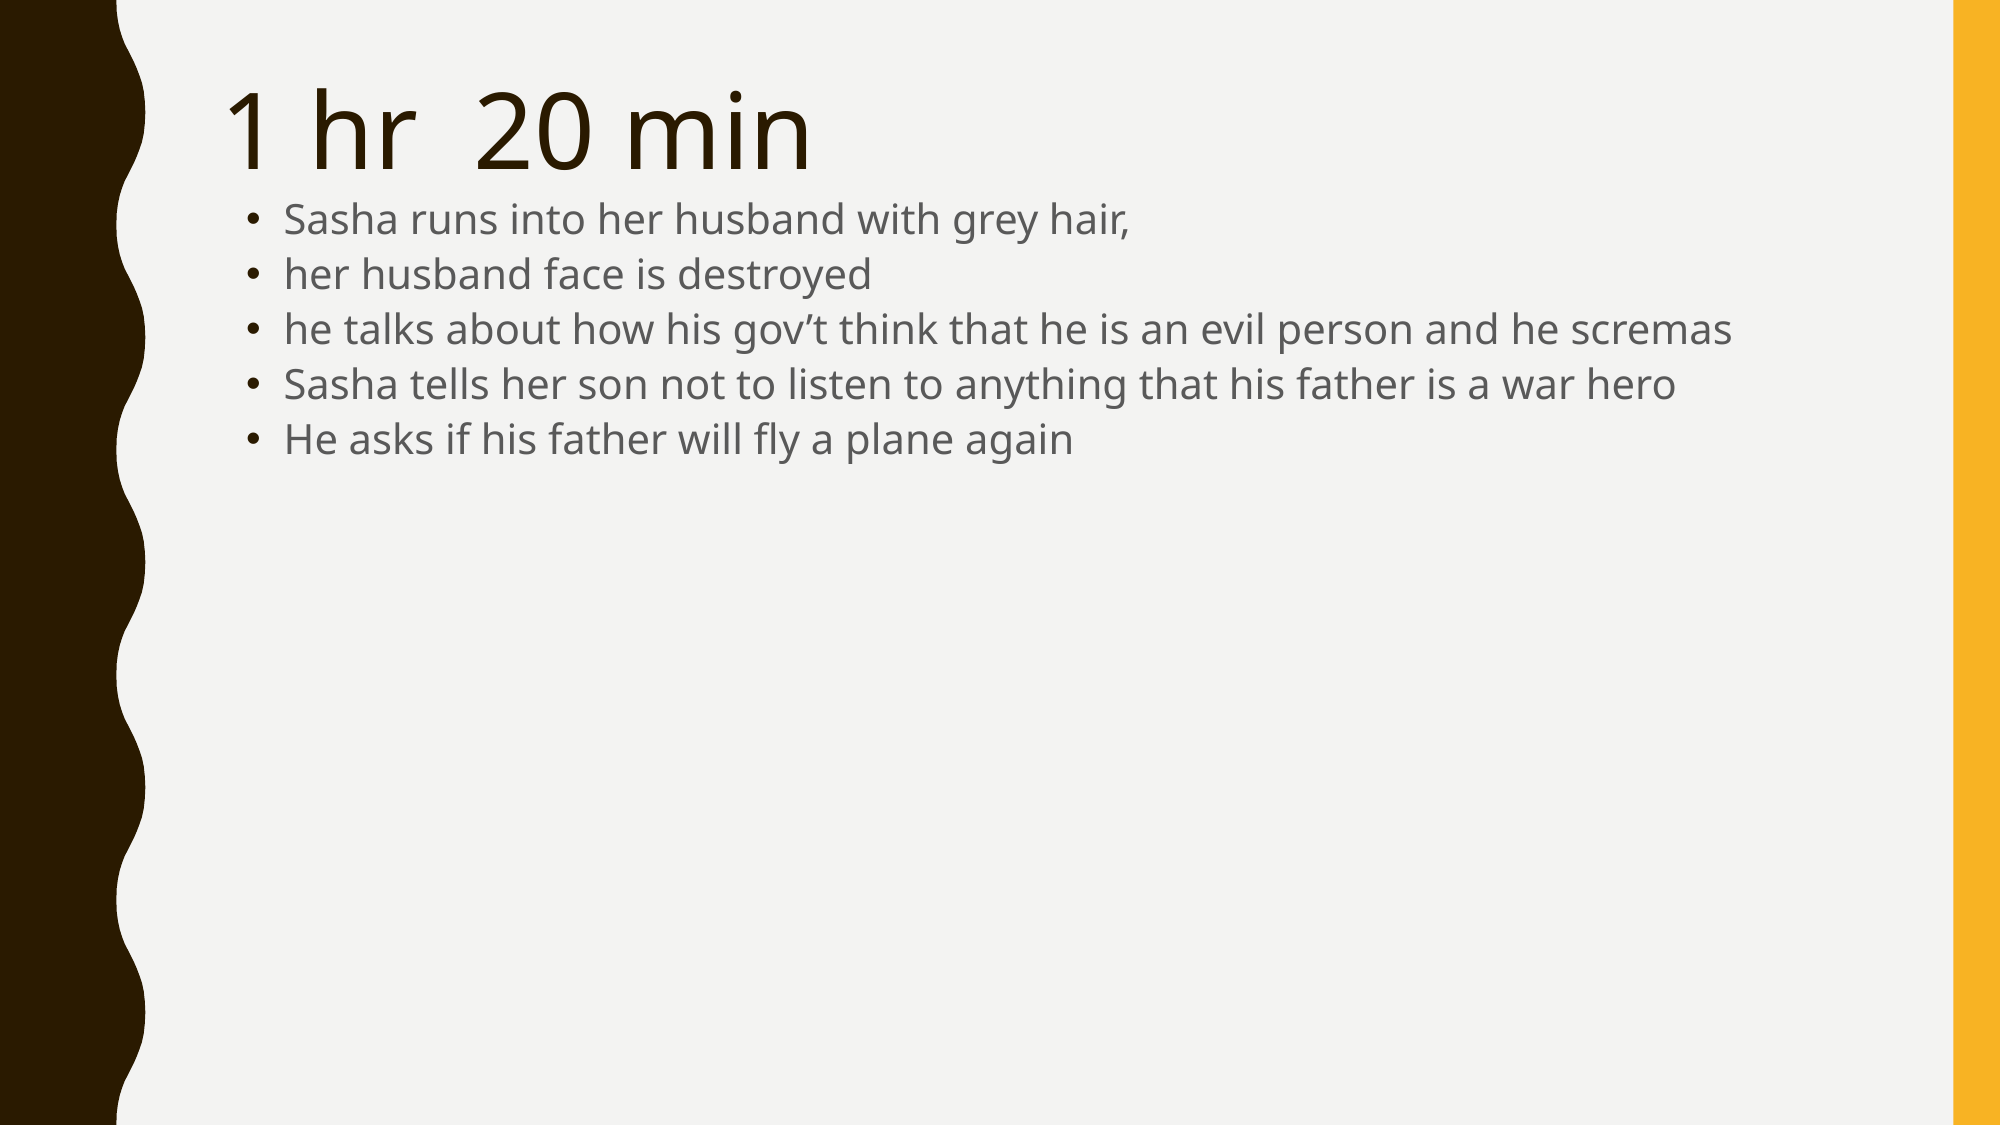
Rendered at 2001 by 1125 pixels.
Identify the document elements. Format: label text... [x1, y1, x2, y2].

list Sasha runs into her husband with grey hair, her husband face is destroyed he talks about how his gov’t think that he is an evil person and he scremas Sasha tells her son not to listen to anything that his father is a war hero He asks if his father will fly a plane again [193, 173, 1864, 1098]
title 1 hr 20 min [205, 62, 1875, 205]
